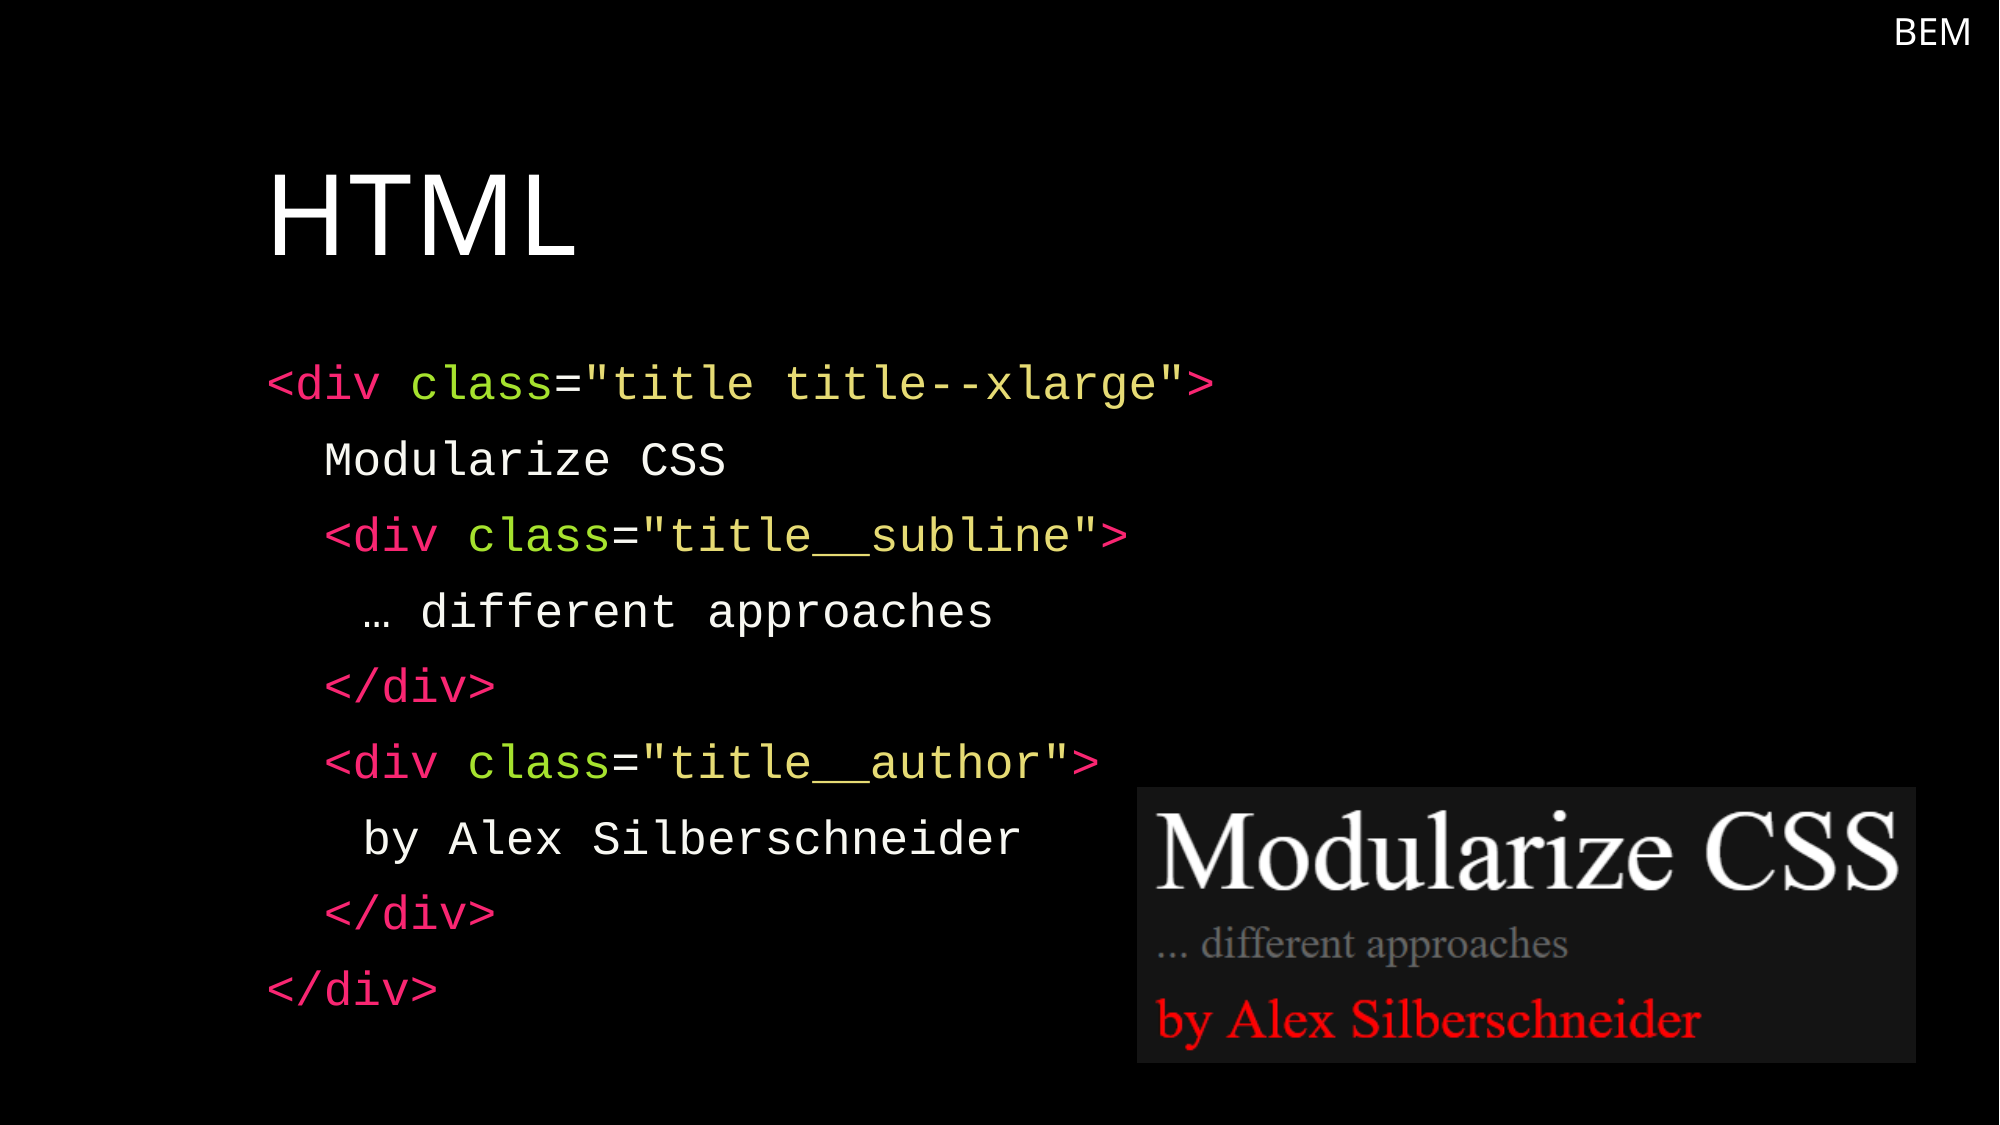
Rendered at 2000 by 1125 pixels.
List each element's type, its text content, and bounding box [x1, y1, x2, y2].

text_box BEM [1878, 0, 1988, 61]
title HTML [249, 62, 1750, 288]
picture [1137, 787, 1916, 1063]
list <div class="title title--xlarge"> Modularize CSS <div class="title__subline"> … different approaches </div> <div class="title__author"> by Alex Silberschneider </div> </div> [251, 351, 1750, 1027]
